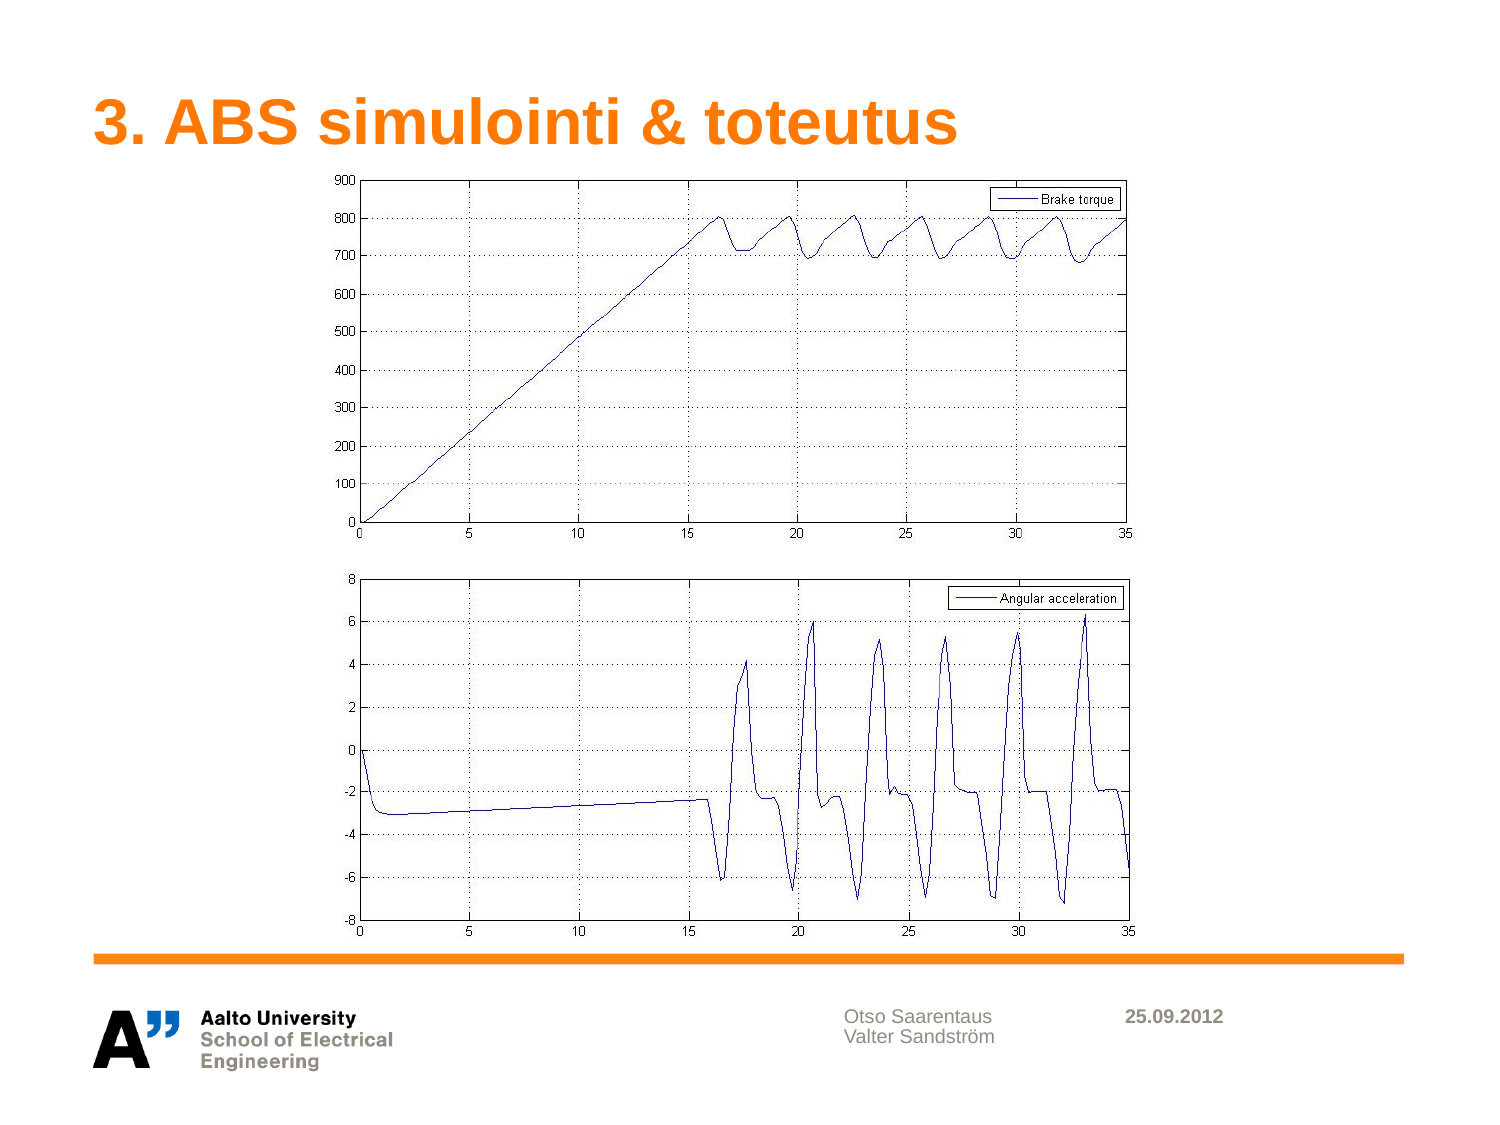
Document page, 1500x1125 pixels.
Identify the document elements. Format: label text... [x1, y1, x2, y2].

title 3. ABS simulointi & toteutus [93, 80, 1405, 258]
list Otso Saarentaus Valter Sandström [843, 1008, 1097, 1071]
list 25.09.2012 [1125, 1008, 1405, 1071]
picture [35, 953, 449, 1125]
picture [229, 148, 1223, 941]
